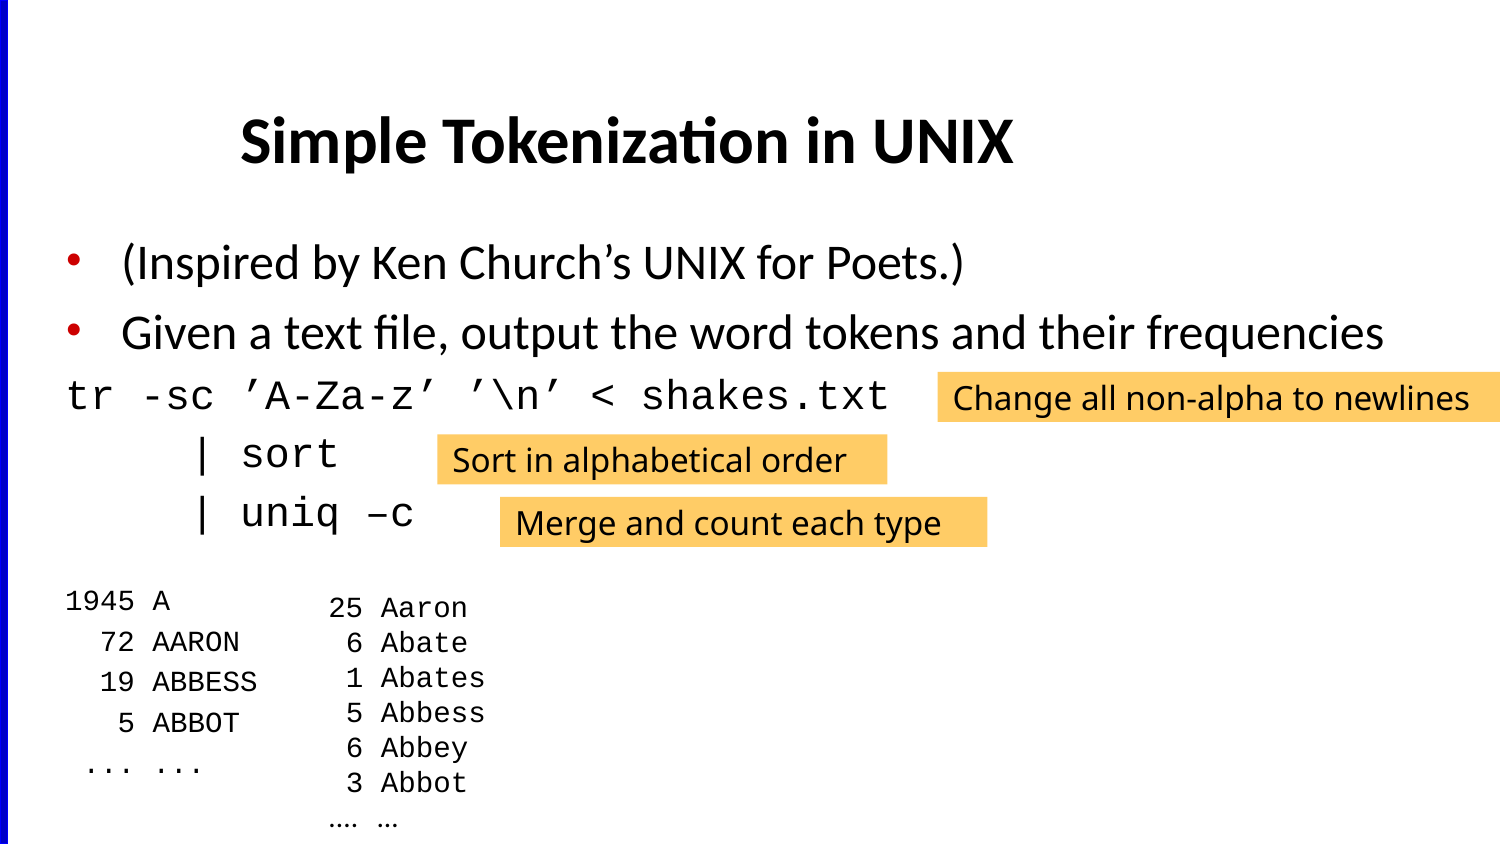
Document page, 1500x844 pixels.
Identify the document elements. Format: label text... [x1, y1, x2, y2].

title Simple Tokenization in UNIX [225, 62, 1450, 185]
text_box Merge and count each type [500, 496, 988, 547]
list (Inspired by Ken Church’s UNIX for Poets.) Given a text file, output the word tokens and their frequencies tr -sc ’A-Za-z’ ’\n’ < shakes.txt | sort | uniq –c 1945 A 72 AARON 19 ABBESS 5 ABBOT ... ... [50, 221, 1450, 844]
text_box 25 Aaron 6 Abate 1 Abates 5 Abbess 6 Abbey 3 Abbot .... … [313, 581, 501, 841]
text_box Change all non-alpha to newlines [937, 371, 1500, 422]
text_box Sort in alphabetical order [437, 434, 888, 485]
